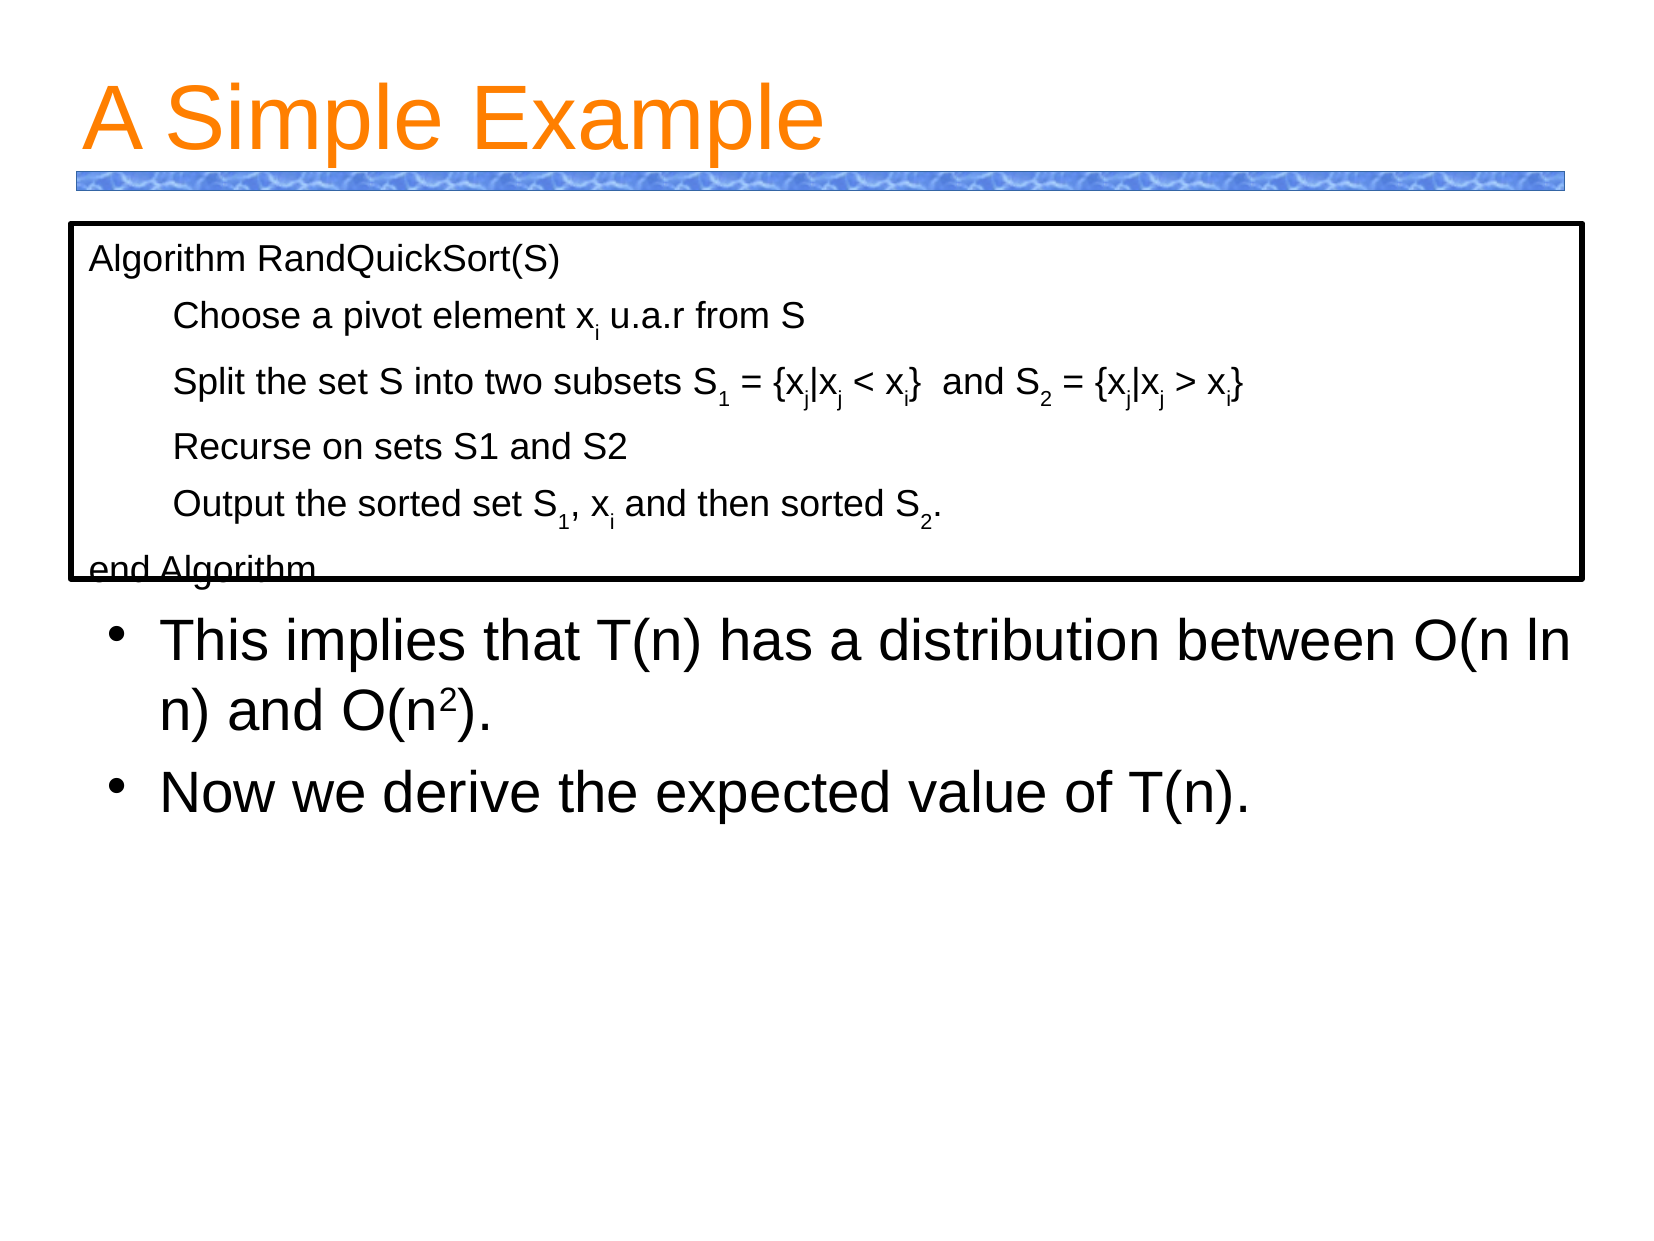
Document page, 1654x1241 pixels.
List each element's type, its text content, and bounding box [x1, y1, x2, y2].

text_box A Simple Example [82, 49, 1571, 177]
text_box This implies that T(n) has a distribution between O(n ln n) and O(n2). Now we derive the expected value of T(n). [88, 602, 1594, 1205]
picture [77, 172, 1564, 190]
text_box Algorithm RandQuickSort(S) Choose a pivot element xi u.a.r from S Split the set S into two subsets S1 = {xj|xj < xi} and S2 = {xj|xj > xi} Recurse on sets S1 and S2 Output the sorted set S1, xi and then sorted S2. end Algorithm [70, 223, 1582, 579]
